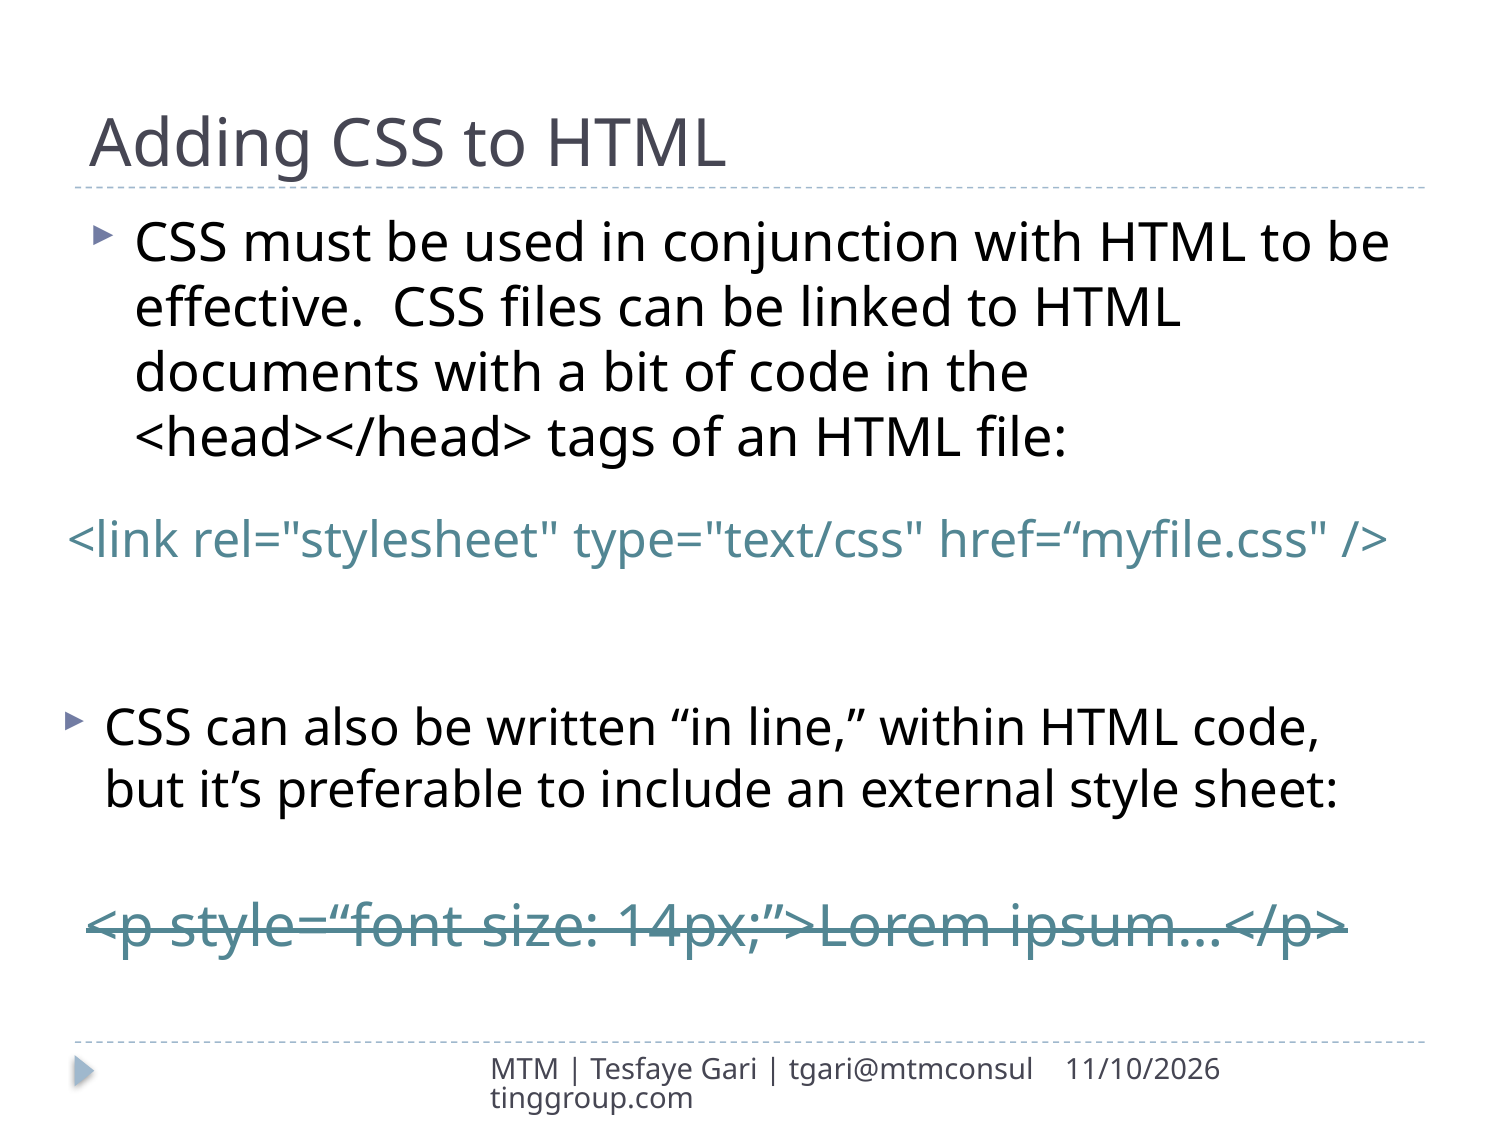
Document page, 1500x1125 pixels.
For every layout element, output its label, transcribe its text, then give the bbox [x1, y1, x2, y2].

text_box <p style=“font-size: 14px;”>Lorem ipsum…</p> [71, 880, 1363, 966]
text_box CSS can also be written “in line,” within HTML code, but it’s preferable to include an external style sheet: [47, 687, 1398, 875]
title Adding CSS to HTML [75, 24, 1425, 188]
footer MTM | Tesfaye Gari | tgari@mtmconsultinggroup.com [475, 1042, 1051, 1103]
text_box <link rel="stylesheet" type="text/css" href=“myfile.css" /> [52, 499, 1405, 575]
list CSS must be used in conjunction with HTML to be effective. CSS files can be linked to HTML documents with a bit of code in the <head></head> tags of an HTML file: [75, 200, 1425, 513]
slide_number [1051, 1042, 1426, 1103]
